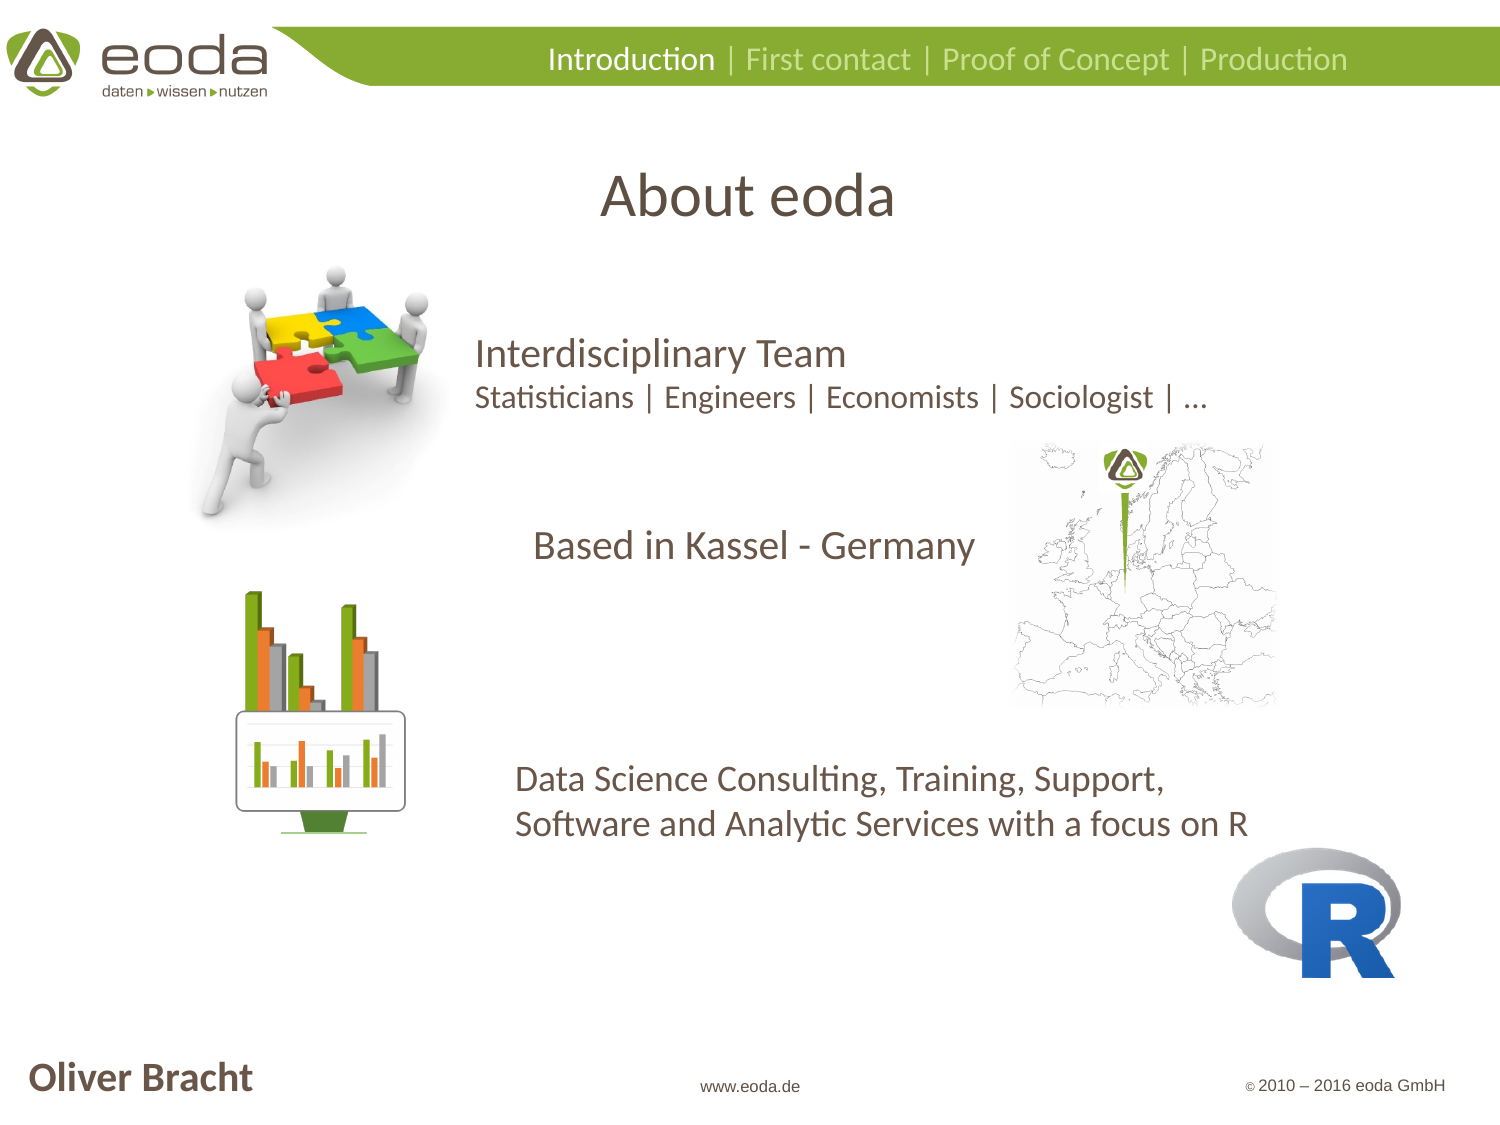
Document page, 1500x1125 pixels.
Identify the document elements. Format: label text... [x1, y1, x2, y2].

picture [154, 239, 461, 546]
title About eoda [101, 115, 1396, 278]
picture [222, 572, 409, 834]
text_box Interdisciplinary Team Statisticians | Engineers | Economists | Sociologist | … [461, 318, 1349, 423]
text_box Data Science Consulting, Training, Support, Software and Analytic Services with a focus on R [500, 746, 1309, 852]
text_box Based in Kassel - Germany [518, 510, 1009, 576]
picture [1, 23, 272, 102]
picture [1232, 847, 1401, 978]
picture [1009, 439, 1279, 709]
